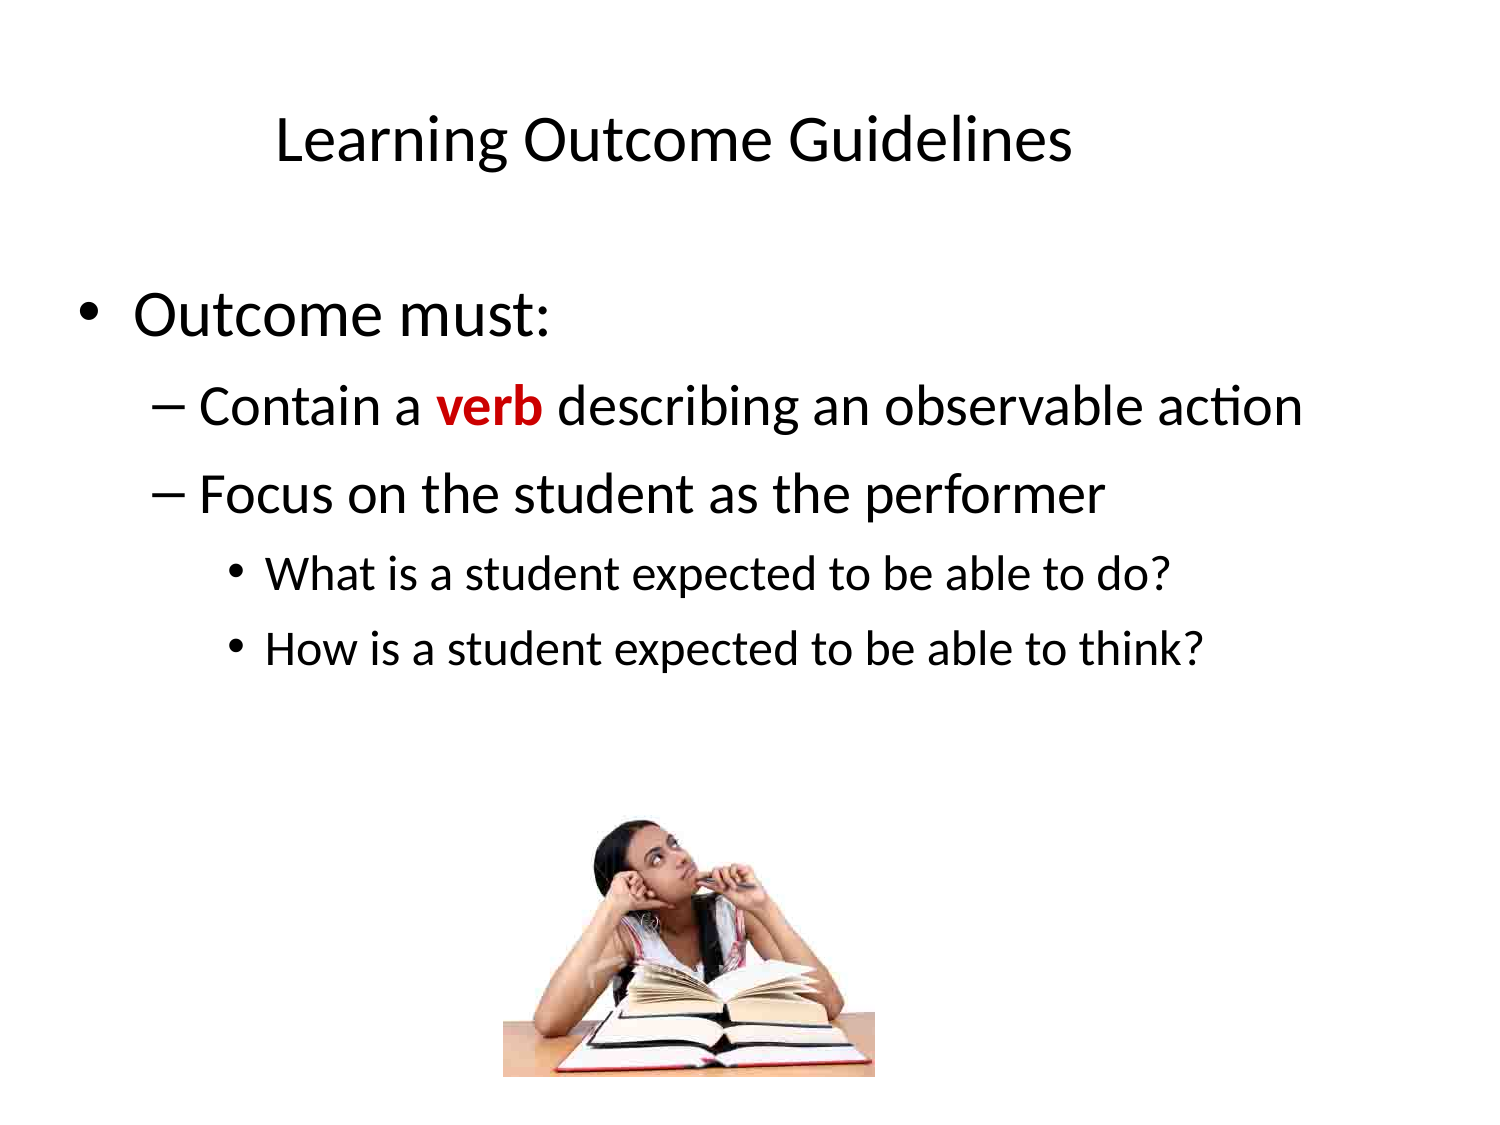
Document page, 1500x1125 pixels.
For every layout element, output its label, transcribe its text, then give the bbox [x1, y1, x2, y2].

title Learning Outcome Guidelines [24, 87, 1325, 184]
picture [503, 799, 876, 1077]
list Outcome must: Contain a verb describing an observable action Focus on the student as the performer What is a student expected to be able to do? How is a student expected to be able to think? [62, 262, 1338, 975]
